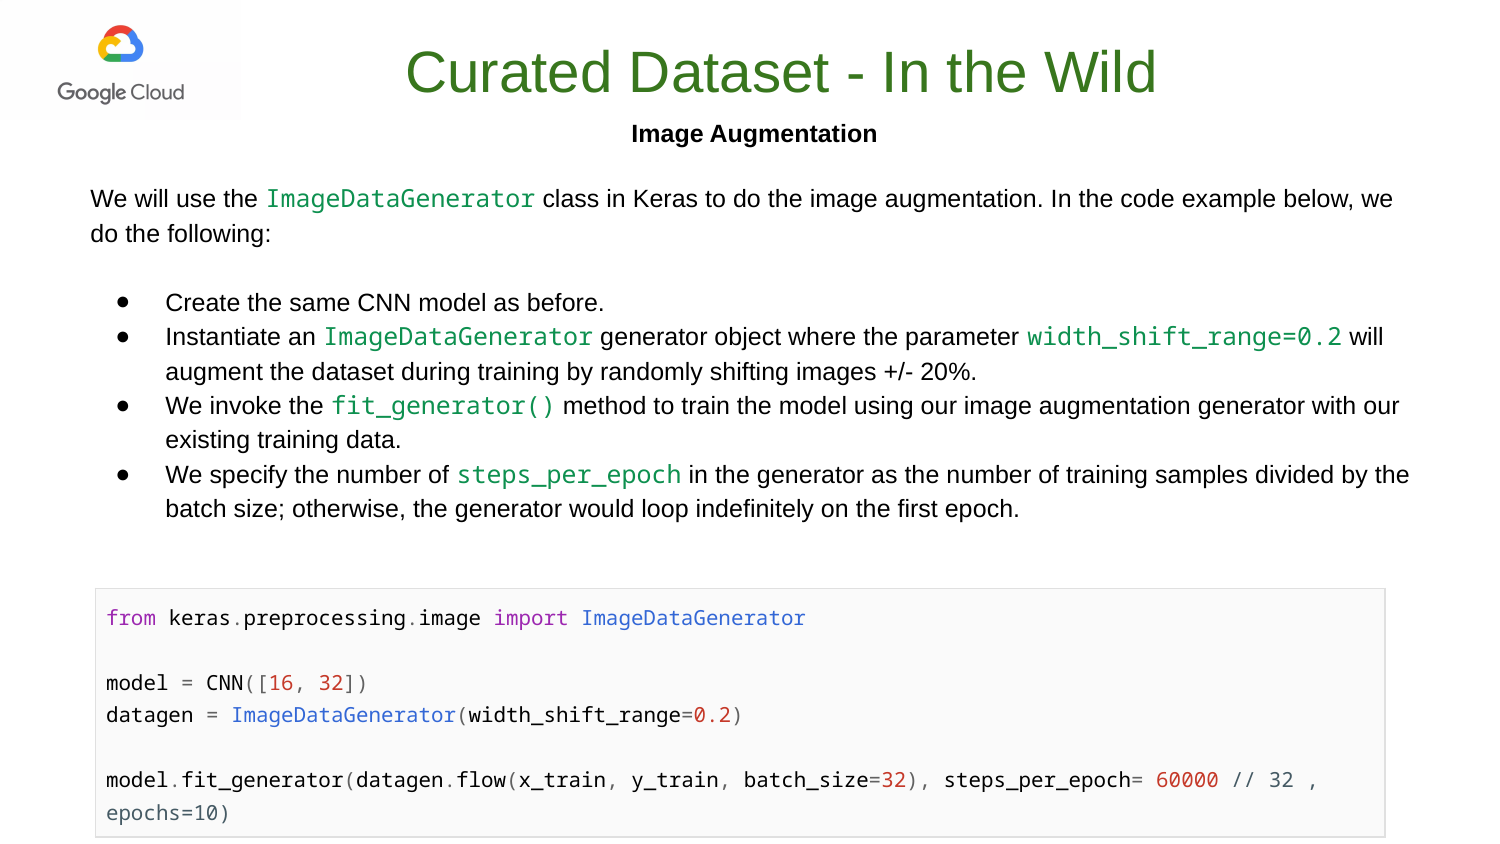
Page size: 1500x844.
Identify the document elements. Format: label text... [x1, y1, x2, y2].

table_header from keras.preprocessing.image import ImageDataGenerator model = CNN([16, 32]) datagen = ImageDataGenerator(width_shift_range=0.2) model.fit_generator(datagen.flow(x_train, y_train, batch_size=32), steps_per_epoch= 60000 // 32 , epochs=10) [96, 589, 1384, 836]
subtitle Curated Dataset - In the Wild [244, 19, 1481, 150]
picture [0, 0, 241, 121]
text_box Image Augmentation We will use the ImageDataGenerator class in Keras to do the image augmentation. In the code example below, we do the following: Create the same CNN model as before. Instantiate an ImageDataGenerator generator object where the parameter width_shift_range=0.2 will augment the dataset during training by randomly shifting images +/- 20%. We invoke the fit_generator() method to train the model using our image augmentation generator with our existing training data. We specify the number of steps_per_epoch in the generator as the number of training samples divided by the batch size; otherwise, the generator would loop indefinitely on the first epoch. [75, 97, 1435, 788]
